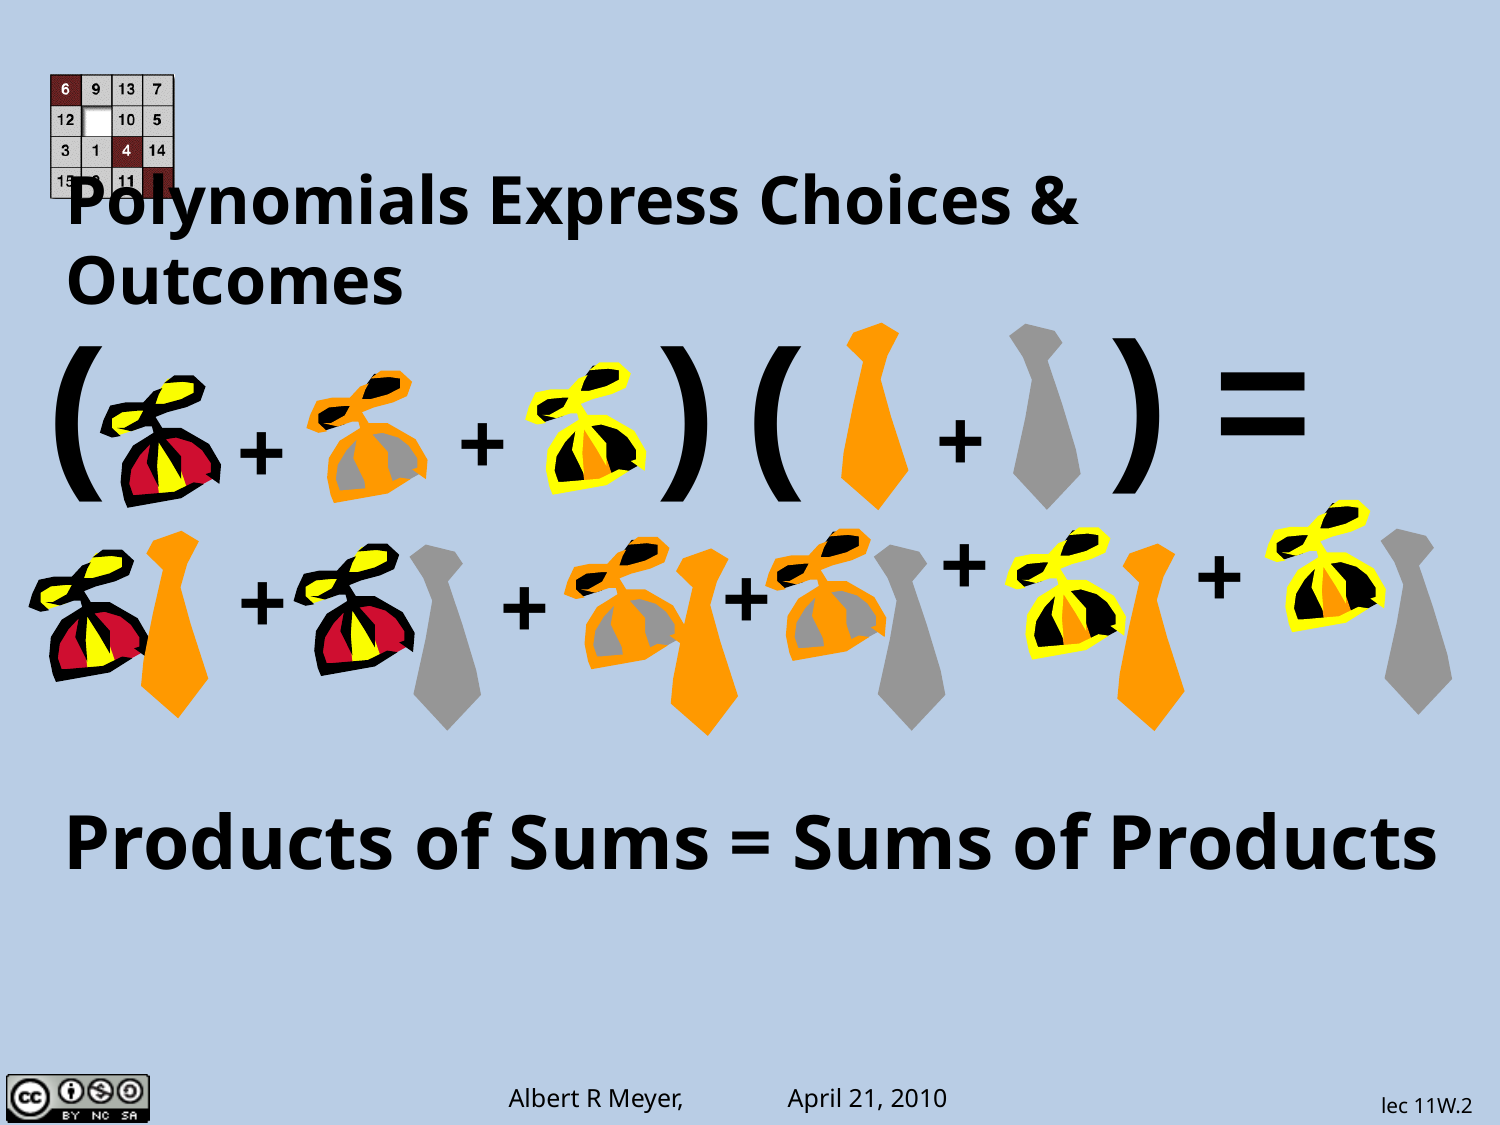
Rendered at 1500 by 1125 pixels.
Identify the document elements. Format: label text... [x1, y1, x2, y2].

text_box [28, 499, 1472, 726]
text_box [2, 308, 1358, 512]
text_box Products of Sums = Sums of Products [48, 786, 1455, 892]
picture [6, 1074, 150, 1123]
picture [50, 74, 175, 137]
title Polynomials Express Choices & Outcomes [49, 137, 1451, 338]
text_box lec 11W.2 [1049, 1084, 1488, 1125]
